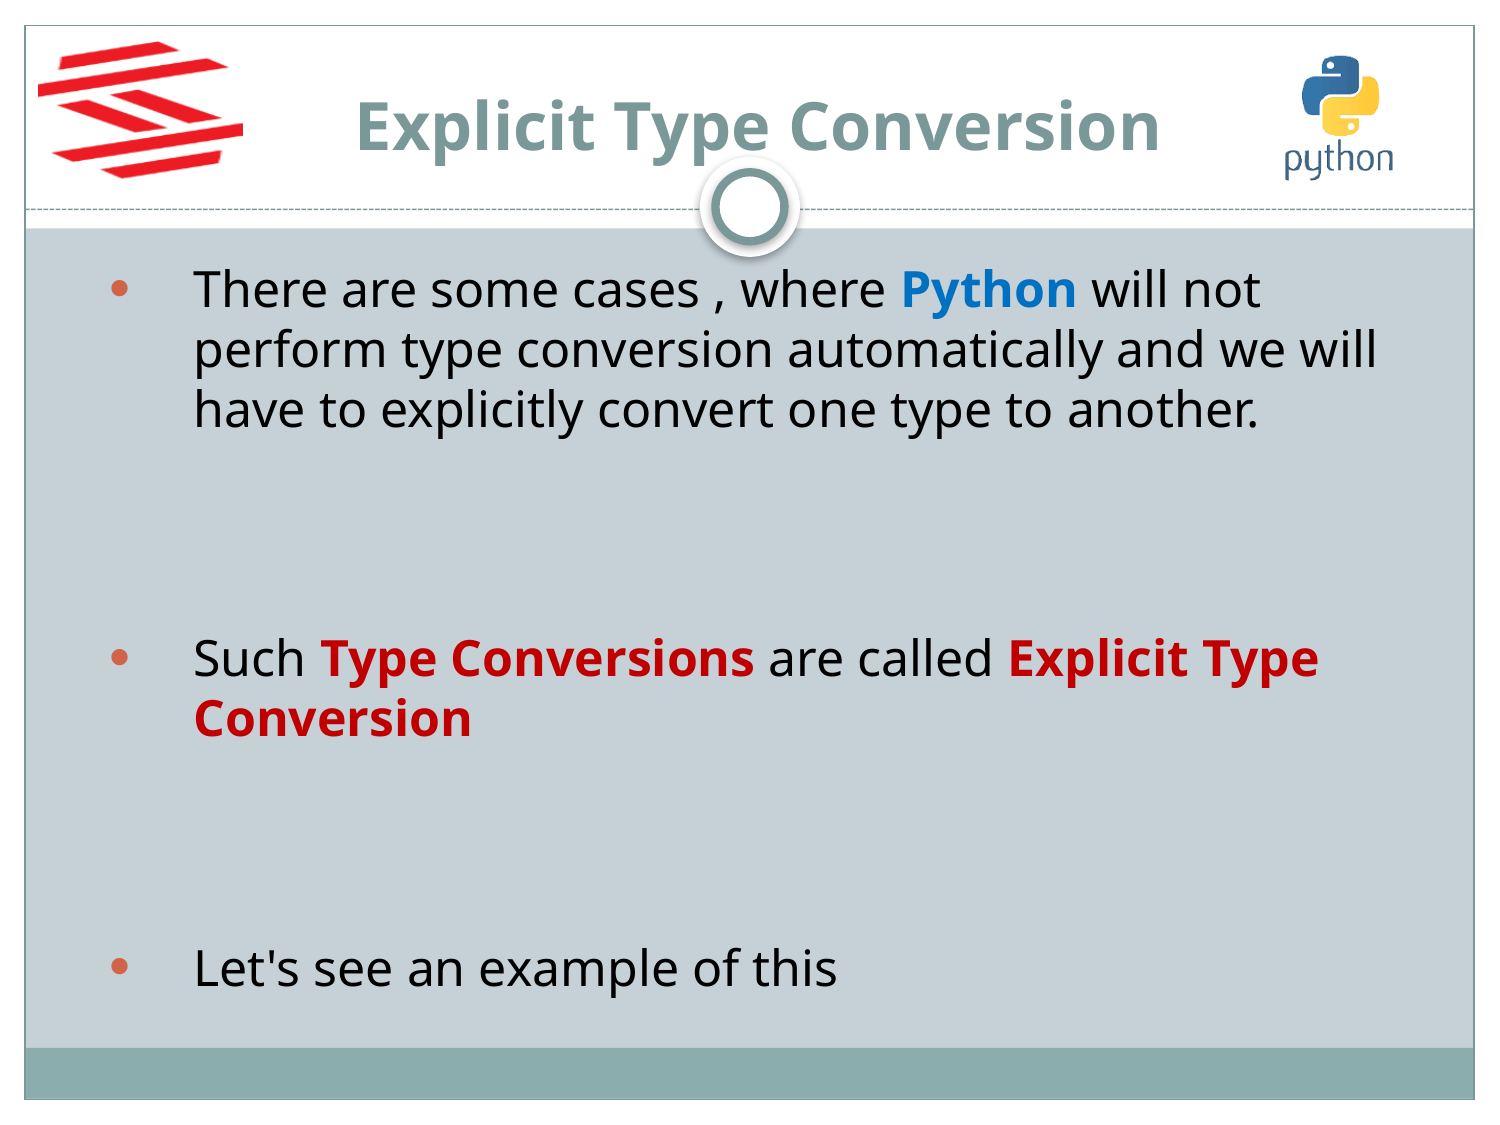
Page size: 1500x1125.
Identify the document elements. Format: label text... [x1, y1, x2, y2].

title Explicit Type Conversion [248, 46, 1459, 172]
list There are some cases , where Python will not perform type conversion automatically and we will have to explicitly convert one type to another. Such Type Conversions are called Explicit Type Conversion Let's see an example of this [49, 250, 1445, 1047]
picture [1206, 53, 1471, 186]
picture [37, 40, 243, 185]
